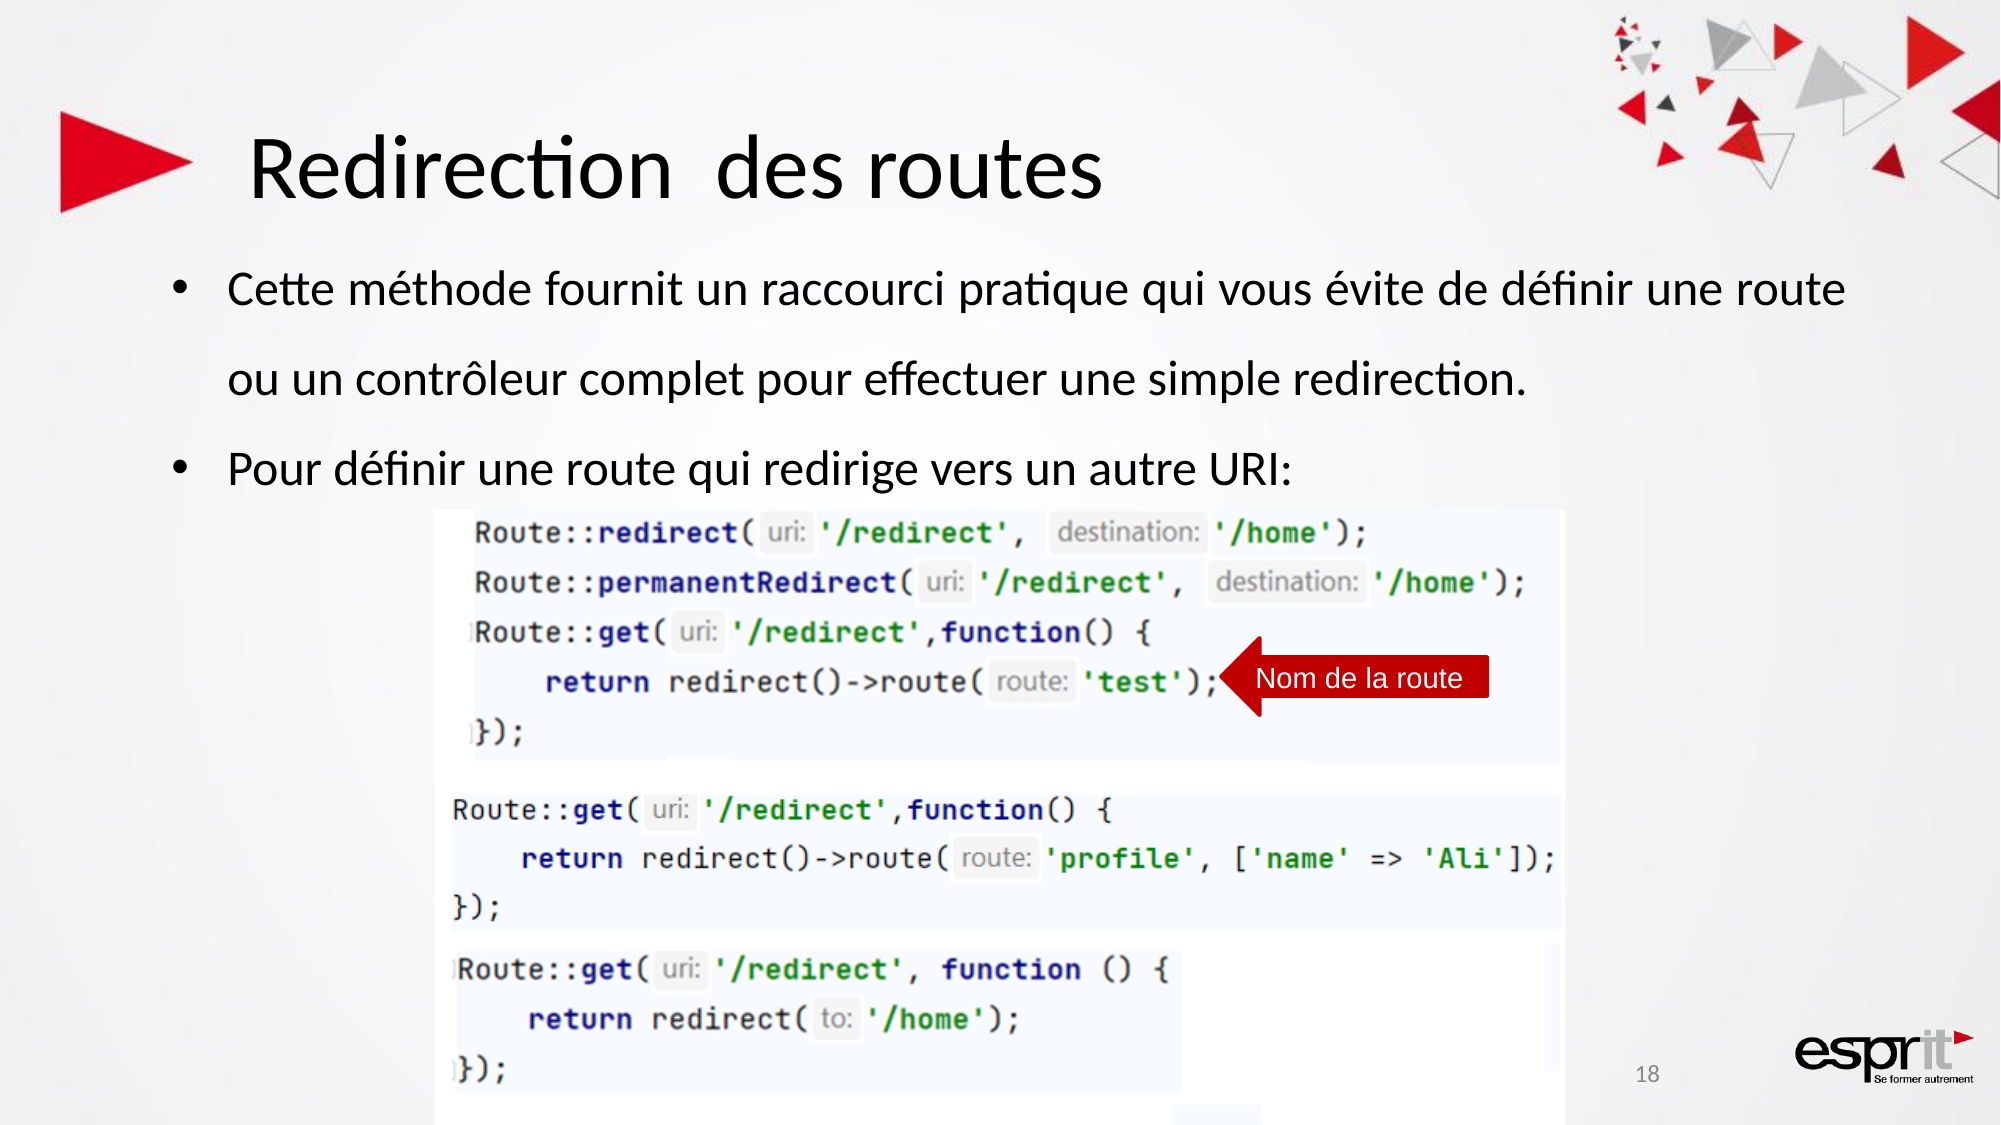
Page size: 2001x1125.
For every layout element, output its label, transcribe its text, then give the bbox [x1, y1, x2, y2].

text_box 18 [1571, 1042, 1675, 1103]
picture [0, 0, 2001, 1125]
text_box [324, 19, 1675, 207]
title Redirection des routes [137, 59, 1863, 218]
list Cette méthode fournit un raccourci pratique qui vous évite de définir une route ou un contrôleur complet pour effectuer une simple redirection. Pour définir une route qui redirige vers un autre URI: [137, 218, 1863, 933]
